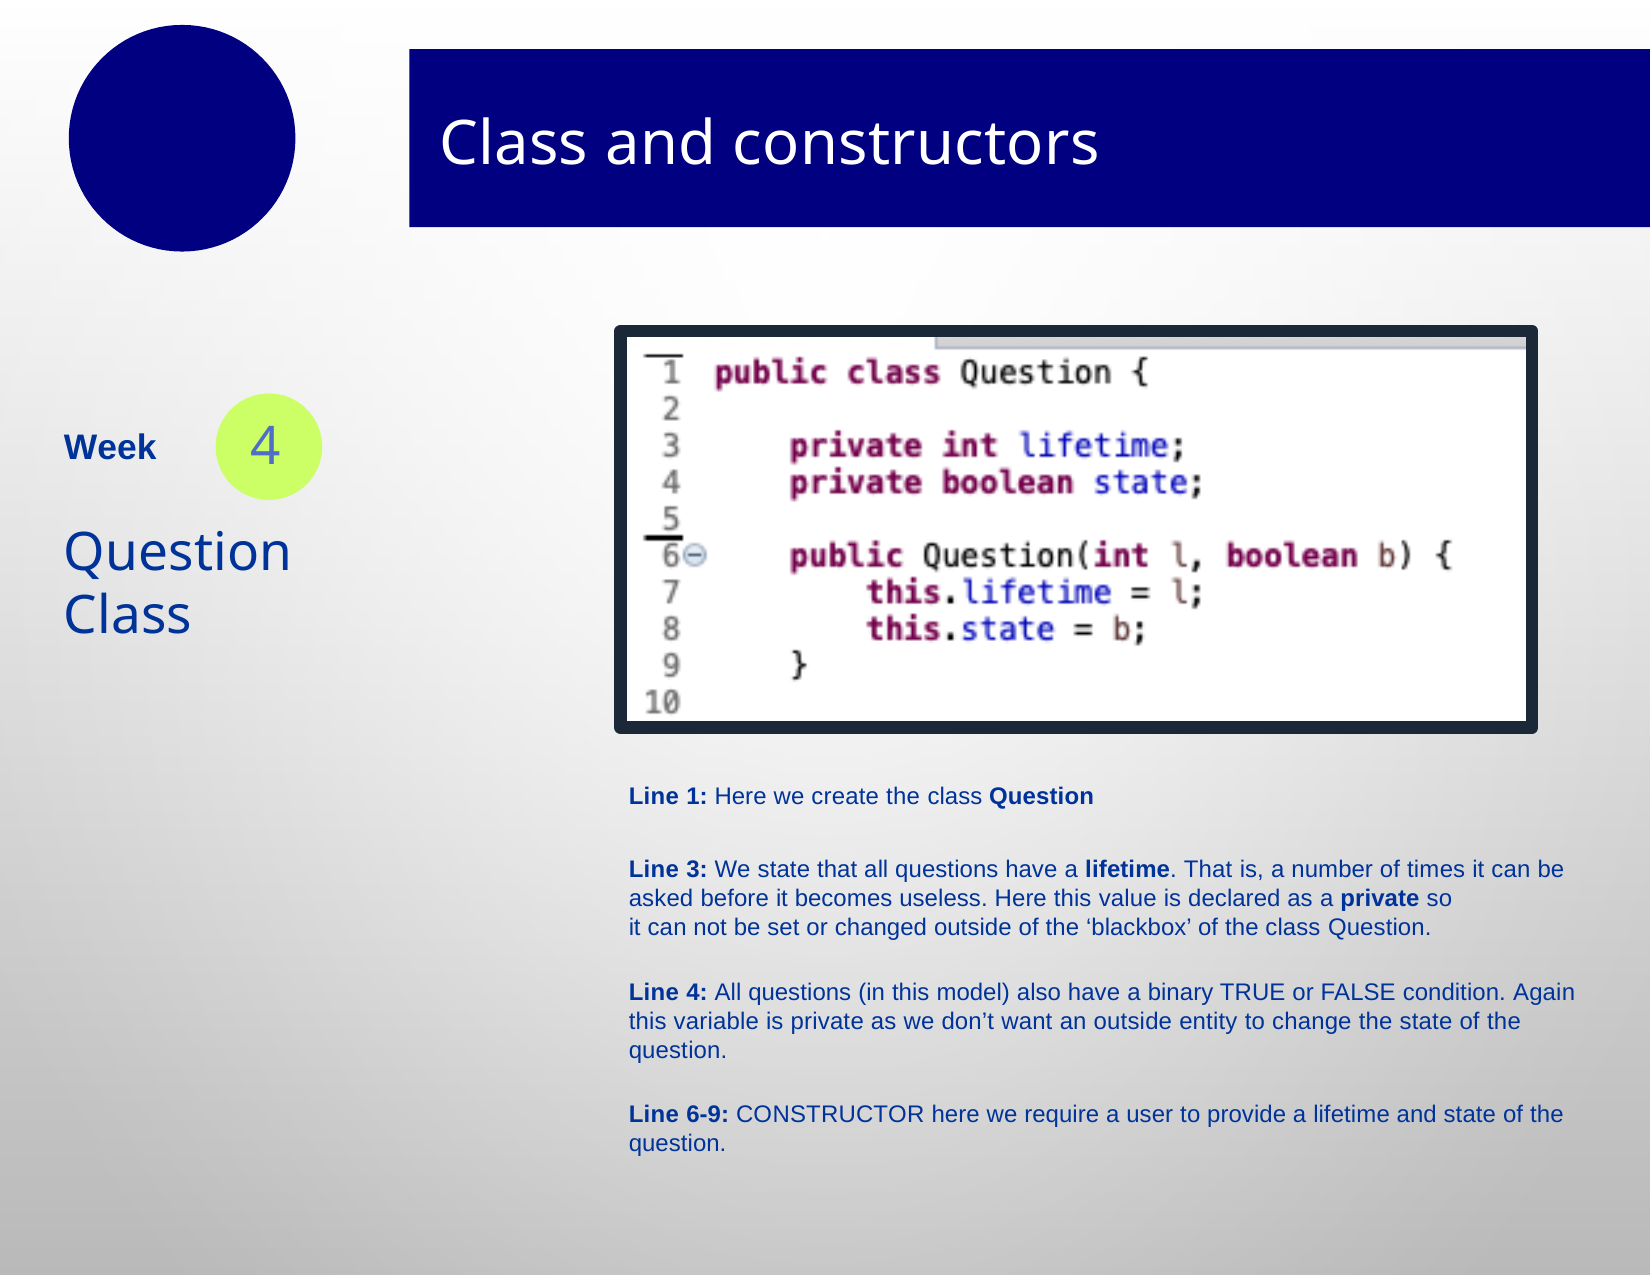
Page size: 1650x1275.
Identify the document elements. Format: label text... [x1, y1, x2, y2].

text_box Week [61, 422, 159, 467]
text_box [409, 49, 437, 228]
text_box [1439, 49, 1650, 228]
text_box Question Class [61, 514, 327, 645]
text_box [215, 393, 323, 501]
text_box Line 1: Here we create the class Question Line 3: We state that all questions have a lifetime. That is, a number of times it can be asked before it becomes useless. Here this value is declared as a private so it can not be set or changed outside of the ‘blackbox’ of the class Question. Line 4: All questions (in this model) also have a binary TRUE or FALSE condition. Again this variable is private as we don’t want an outside entity to change the state of the question. Line 6-9: CONSTRUCTOR here we require a user to provide a lifetime and state of the question. [626, 772, 1588, 1192]
picture [0, 0, 1650, 1275]
text_box 4 [248, 409, 289, 476]
title Class and constructors [437, 30, 1439, 247]
text_box [68, 24, 296, 252]
